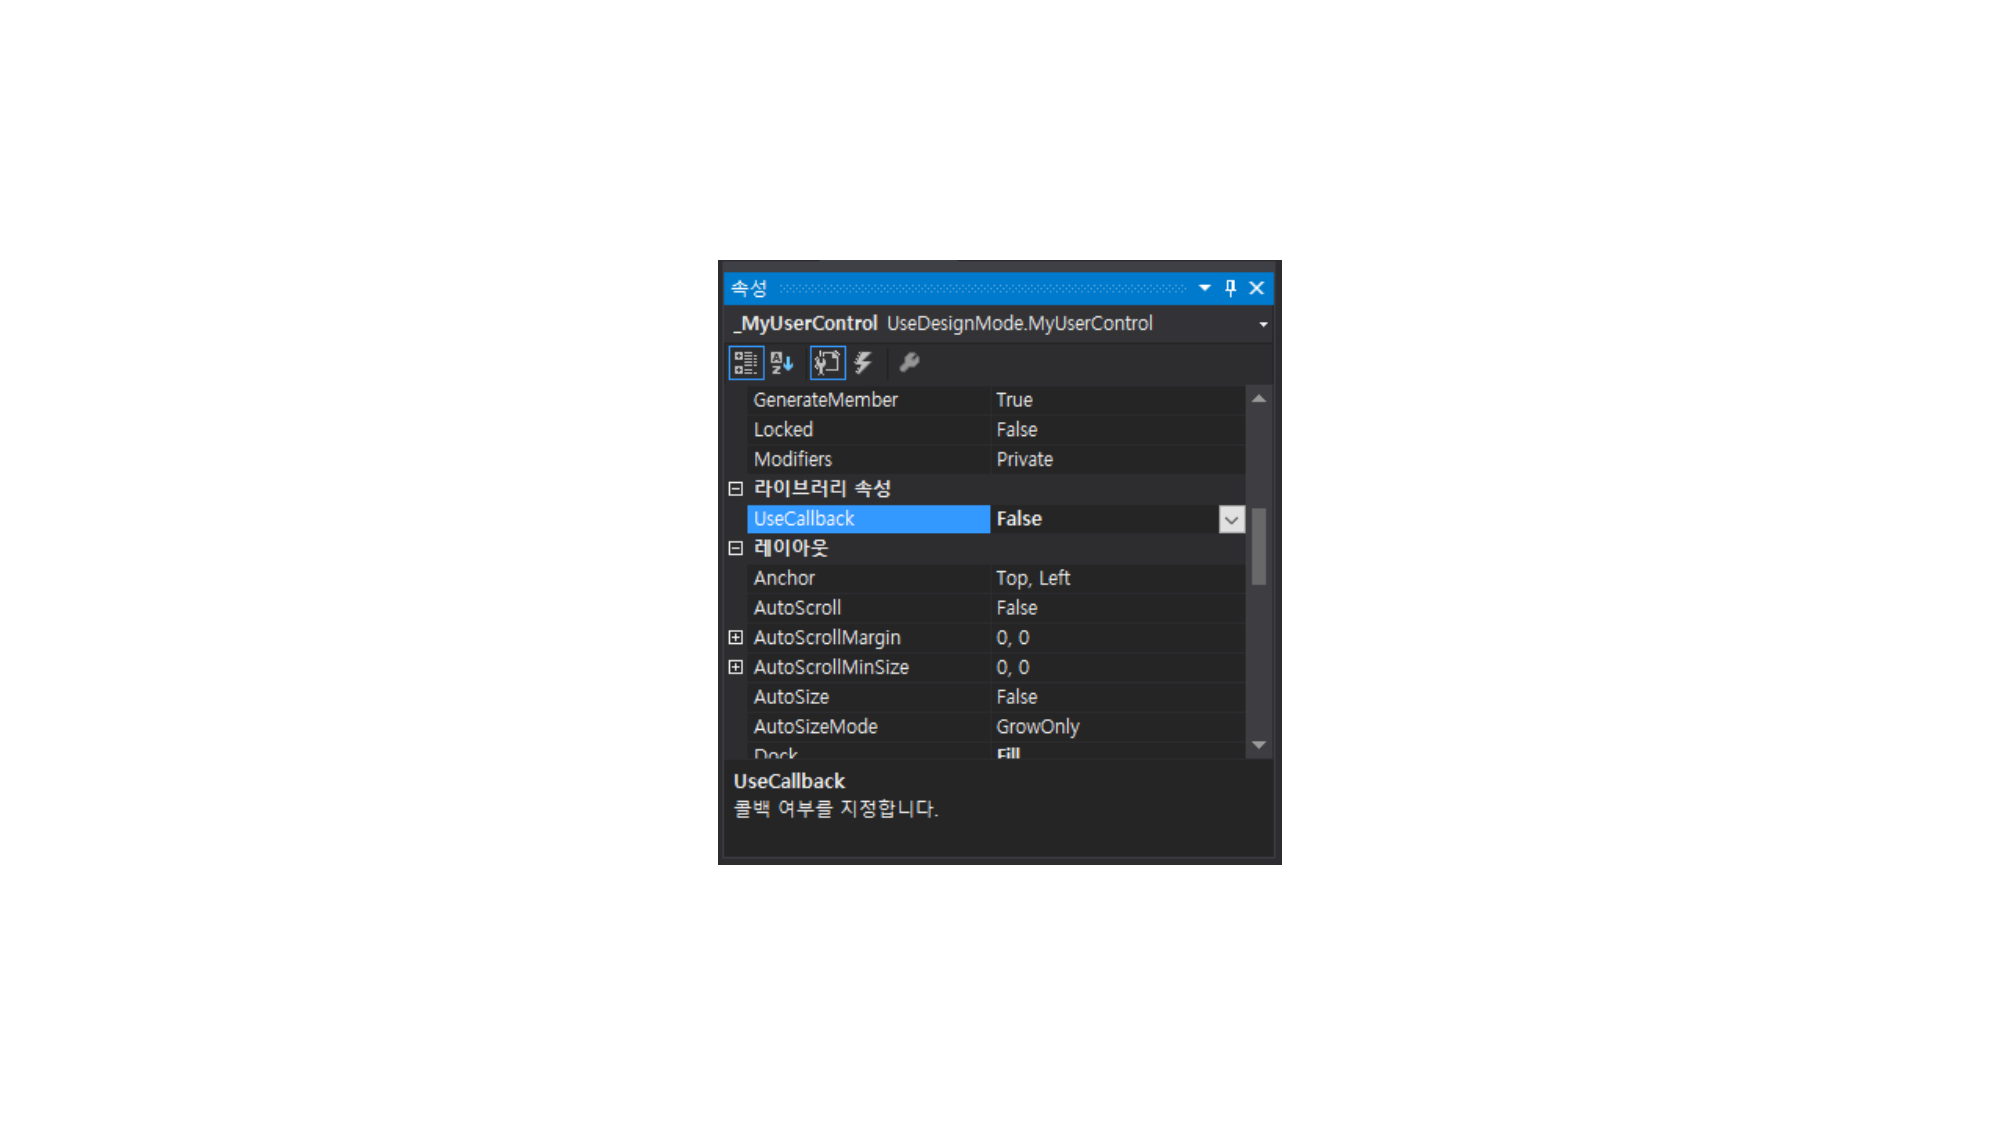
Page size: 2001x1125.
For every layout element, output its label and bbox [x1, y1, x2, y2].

picture [718, 260, 1282, 865]
